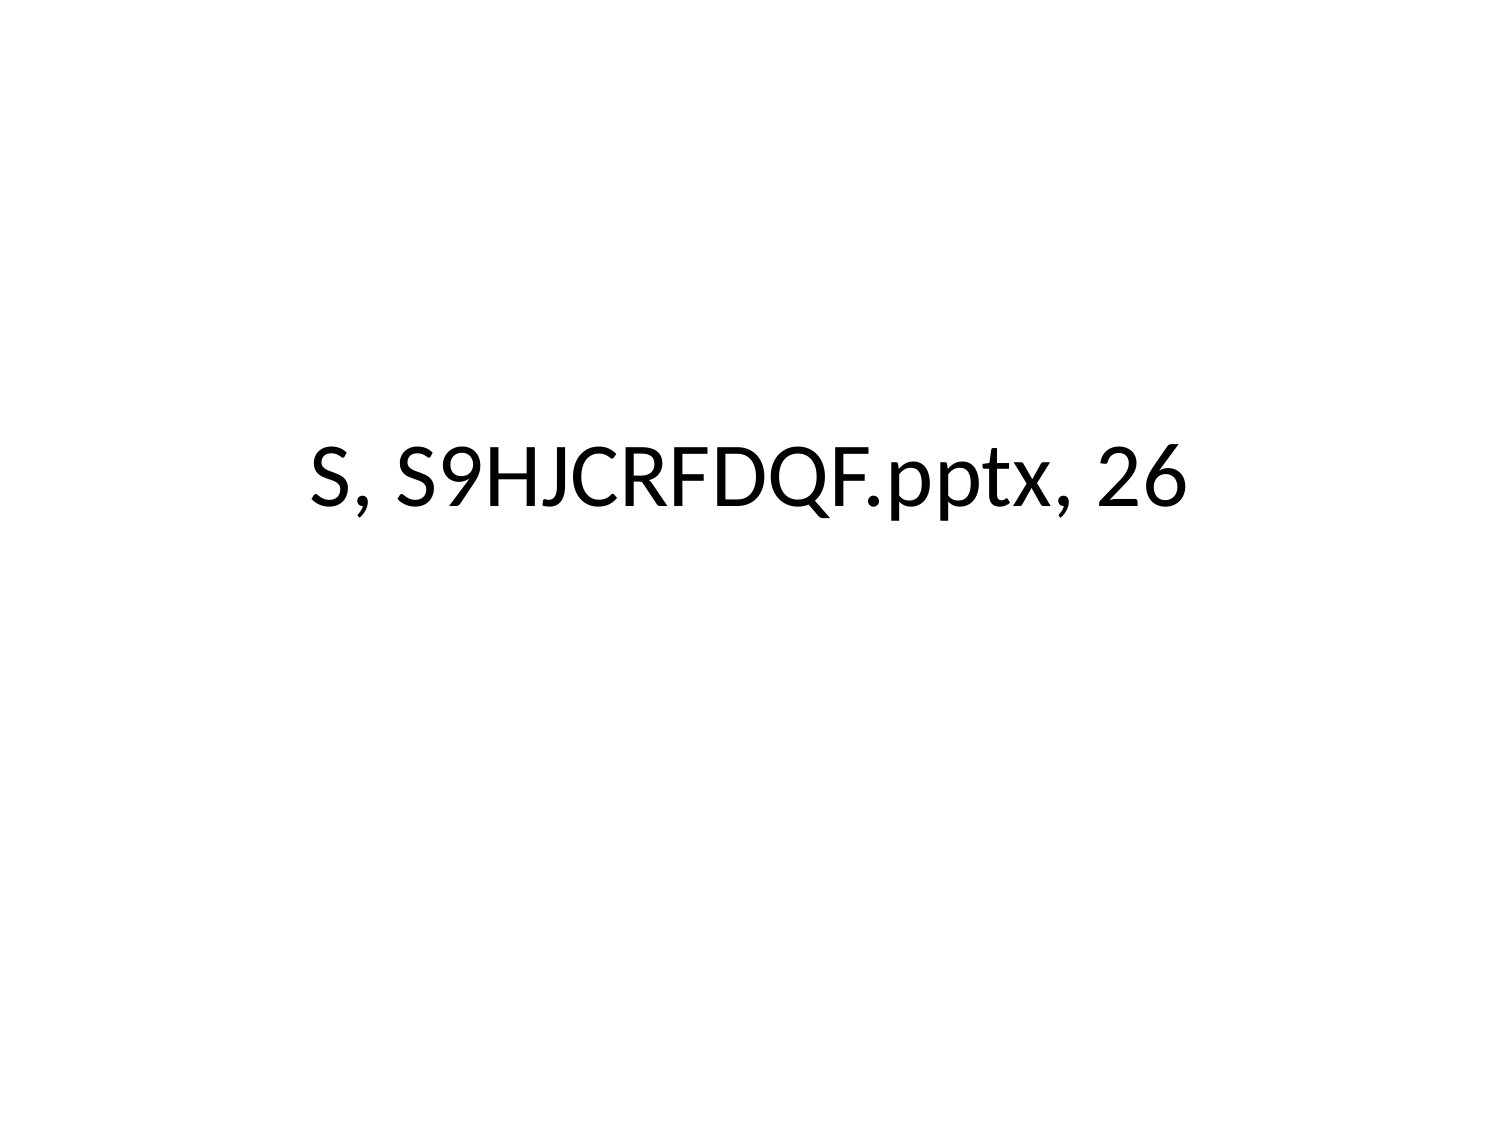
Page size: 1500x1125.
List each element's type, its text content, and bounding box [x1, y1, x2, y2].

title S, S9HJCRFDQF.pptx, 26 [112, 349, 1388, 591]
